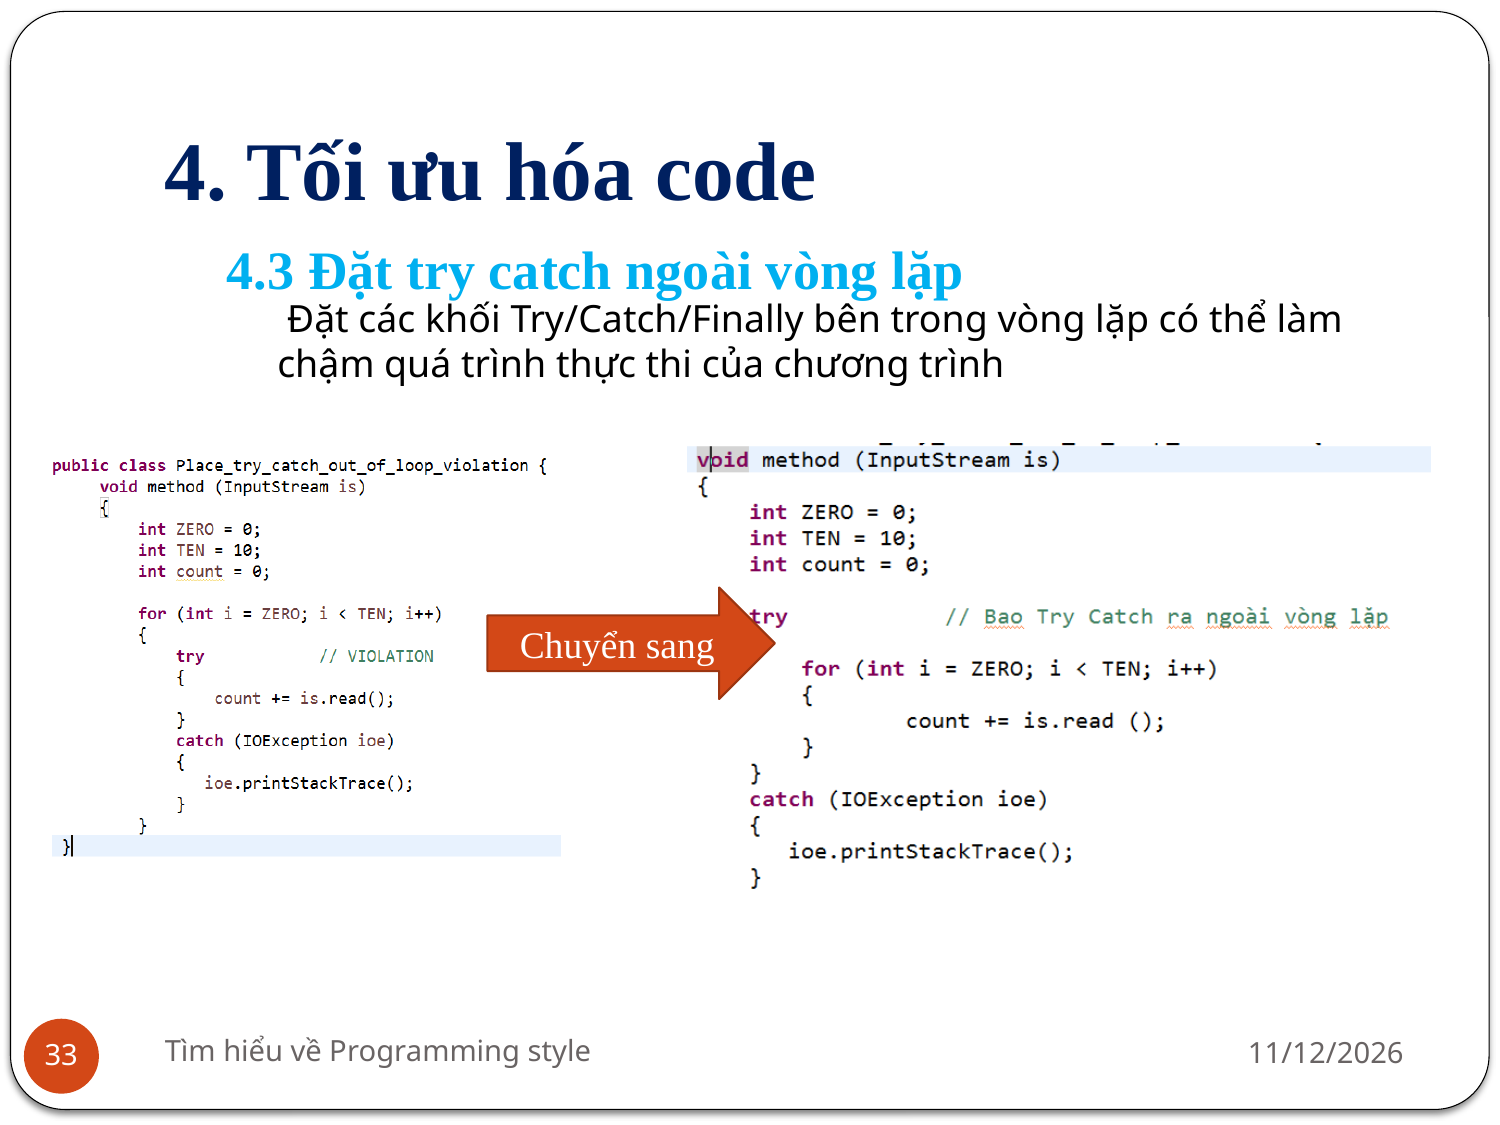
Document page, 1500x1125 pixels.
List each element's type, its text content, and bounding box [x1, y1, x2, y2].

text_box Đặt các khối Try/Catch/Finally bên trong vòng lặp có thể làm chậm quá trình thực thi của chương trình [262, 287, 1388, 393]
slide_number 33 [23, 1018, 99, 1094]
text_box 4.3 Đặt try catch ngoài vòng lặp [212, 227, 980, 308]
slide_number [1012, 1015, 1419, 1094]
footer Tìm hiểu về Programming style [150, 1012, 800, 1088]
picture [687, 443, 1431, 915]
picture [49, 454, 562, 857]
title 4. Tối ưu hóa code [150, 45, 1425, 233]
text_box Chuyển sang [566, 614, 681, 673]
